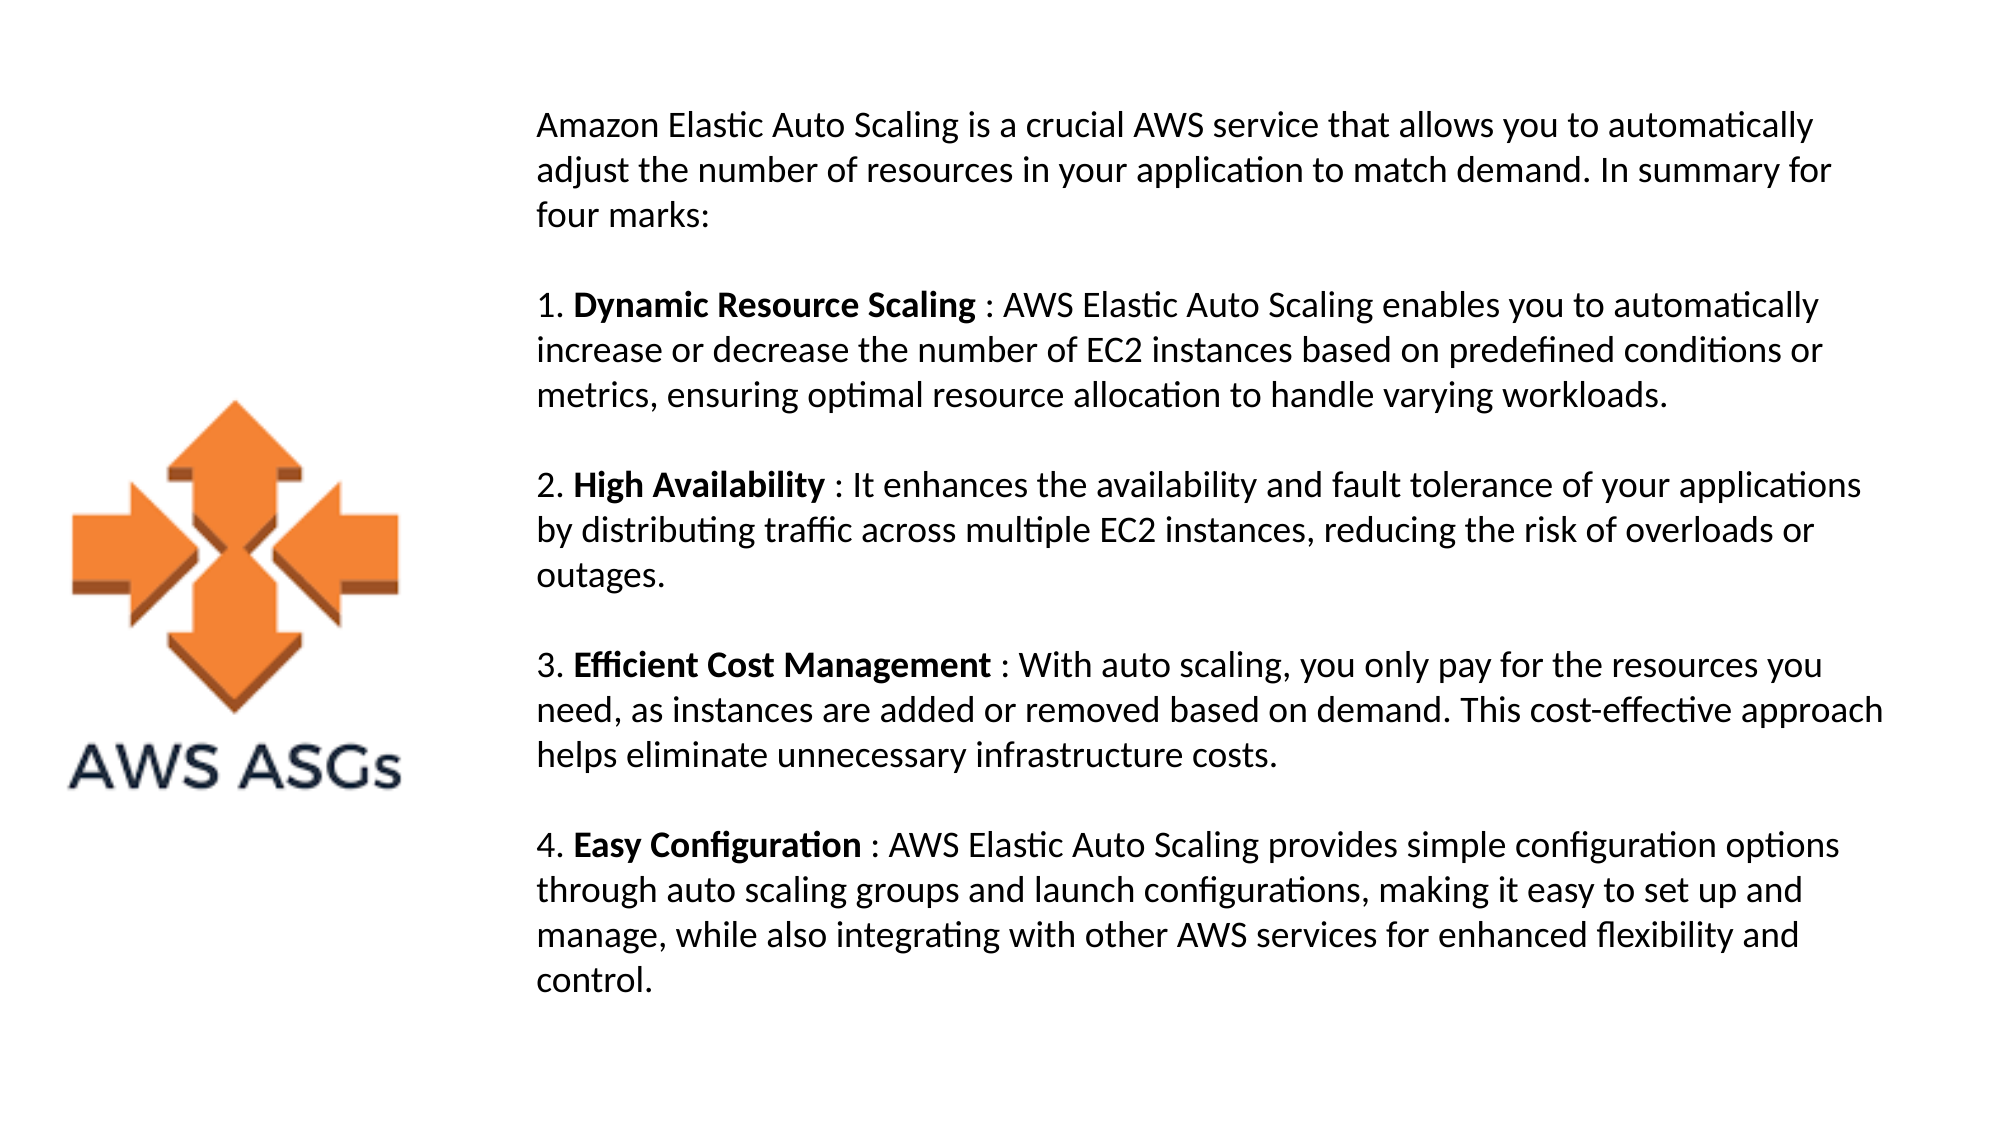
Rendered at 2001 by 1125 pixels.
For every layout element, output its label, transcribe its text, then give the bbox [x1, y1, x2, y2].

text_box Amazon Elastic Auto Scaling is a crucial AWS service that allows you to automatically adjust the number of resources in your application to match demand. In summary for four marks: 1. Dynamic Resource Scaling : AWS Elastic Auto Scaling enables you to automatically increase or decrease the number of EC2 instances based on predefined conditions or metrics, ensuring optimal resource allocation to handle varying workloads. 2. High Availability : It enhances the availability and fault tolerance of your applications by distributing traffic across multiple EC2 instances, reducing the risk of overloads or outages. 3. Efficient Cost Management : With auto scaling, you only pay for the resources you need, as instances are added or removed based on demand. This cost-effective approach helps eliminate unnecessary infrastructure costs. 4. Easy Configuration : AWS Elastic Auto Scaling provides simple configuration options through auto scaling groups and launch configurations, making it easy to set up and manage, while also integrating with other AWS services for enhanced flexibility and control. [521, 92, 1909, 1008]
picture [55, 372, 435, 822]
